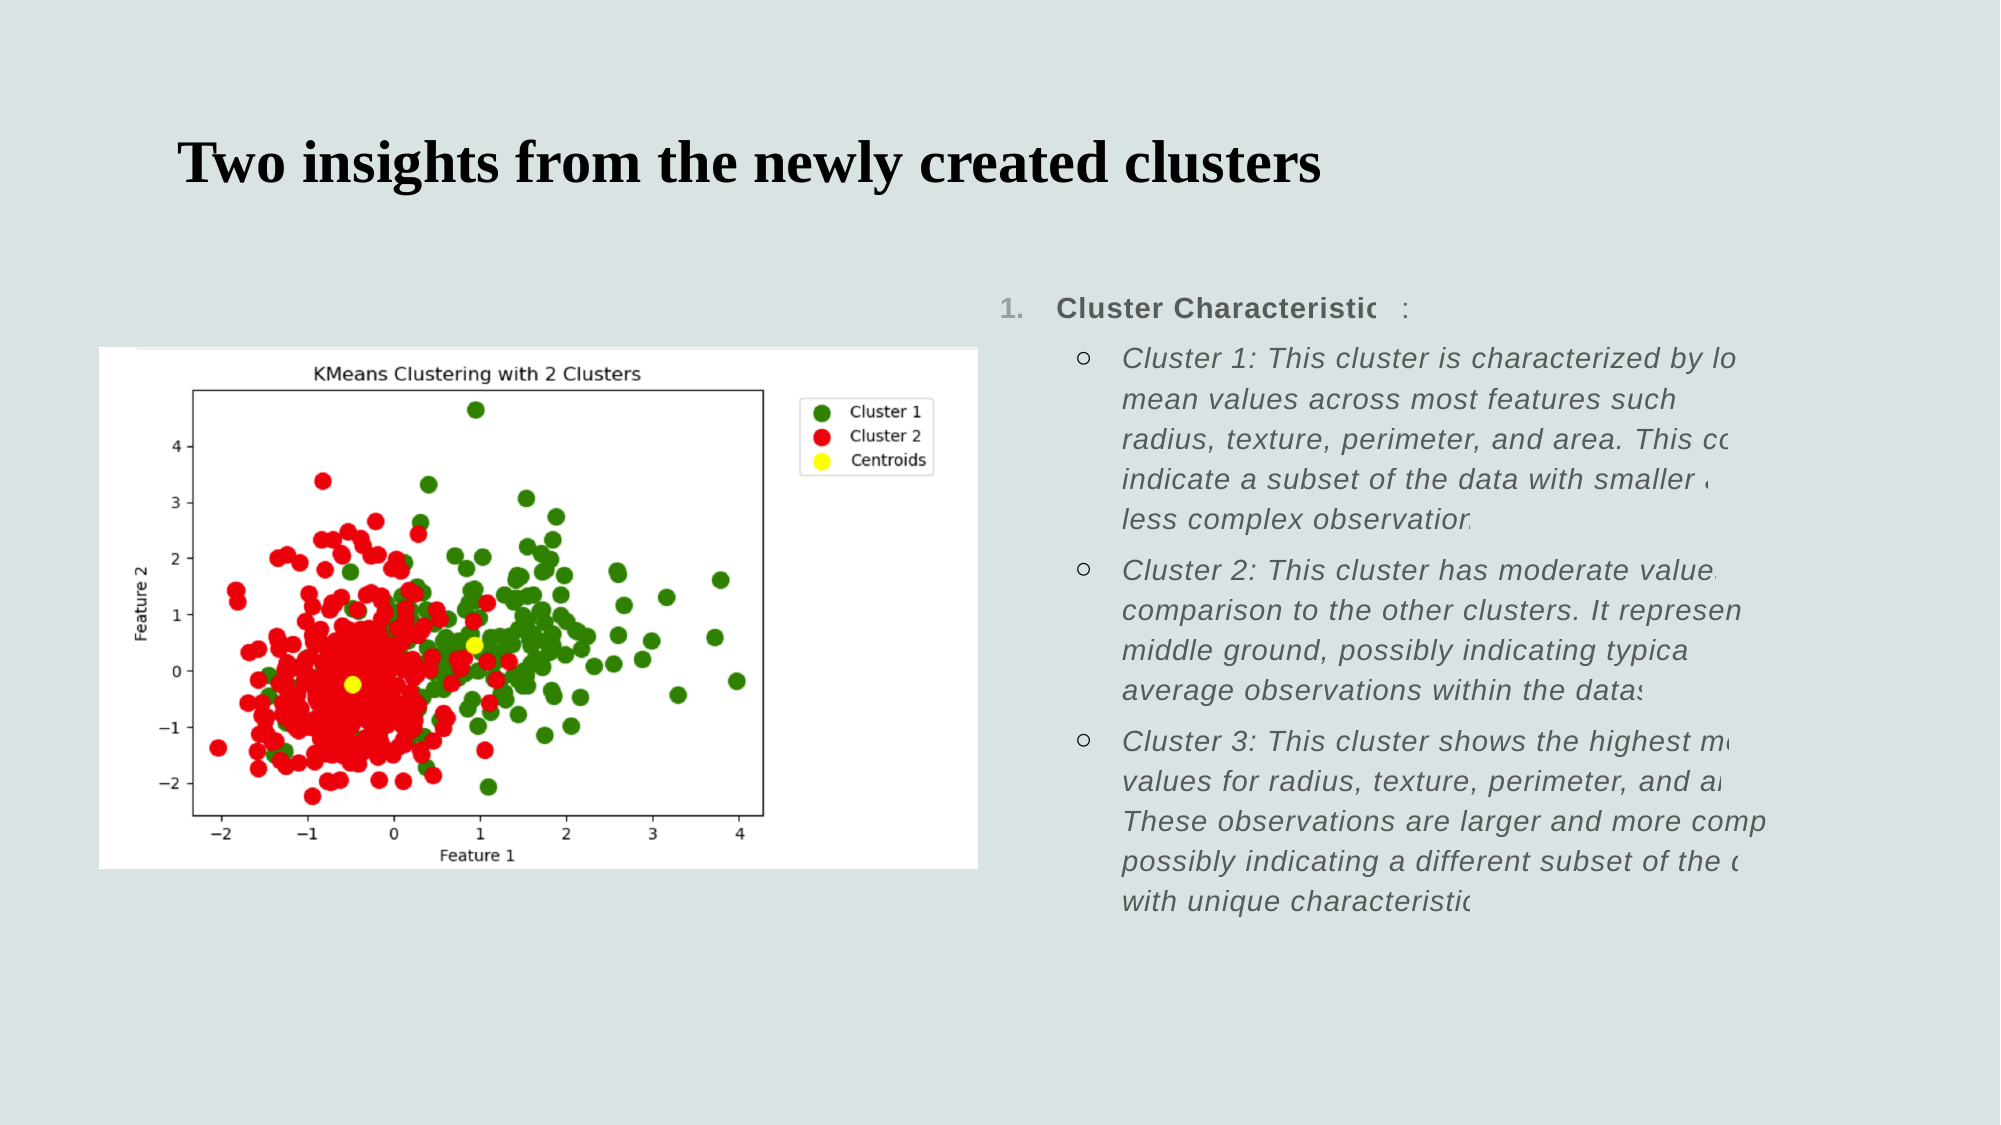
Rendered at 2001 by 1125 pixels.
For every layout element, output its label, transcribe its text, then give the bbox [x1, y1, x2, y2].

list Cluster Characteristics: Cluster 1: This cluster is characterized by lower mean values across most features such as radius, texture, perimeter, and area. This could indicate a subset of the data with smaller and less complex observations. Cluster 2: This cluster has moderate values in comparison to the other clusters. It represents a middle ground, possibly indicating typical or average observations within the dataset. Cluster 3: This cluster shows the highest mean values for radius, texture, perimeter, and area. These observations are larger and more complex, possibly indicating a different subset of the data with unique characteristics. [985, 276, 1838, 940]
picture [99, 346, 979, 869]
title Two insights from the newly created clusters [162, 64, 1838, 248]
